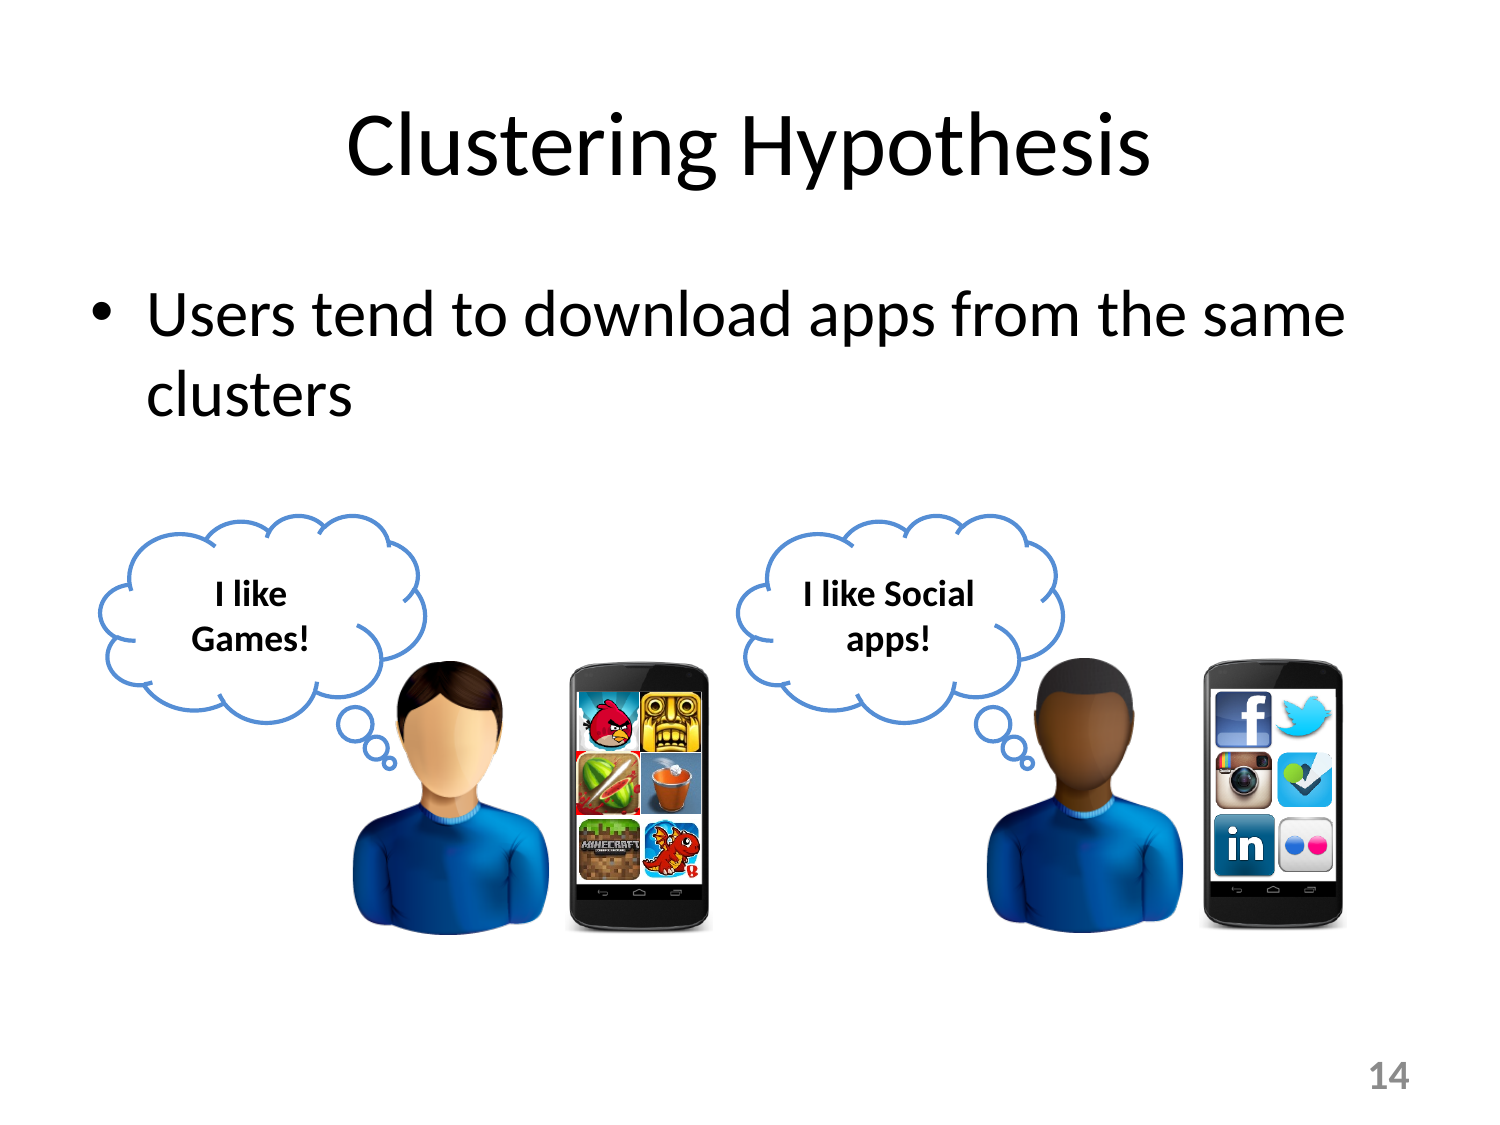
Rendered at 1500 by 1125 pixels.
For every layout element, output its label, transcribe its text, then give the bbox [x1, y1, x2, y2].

title Clustering Hypothesis [75, 45, 1425, 233]
list Users tend to download apps from the same clusters [75, 262, 1425, 1005]
picture [948, 656, 1347, 933]
picture [314, 659, 713, 935]
text_box I like Social apps! [735, 513, 1066, 726]
text_box I like Games! [97, 513, 428, 726]
slide_number 14 [1074, 1042, 1425, 1103]
